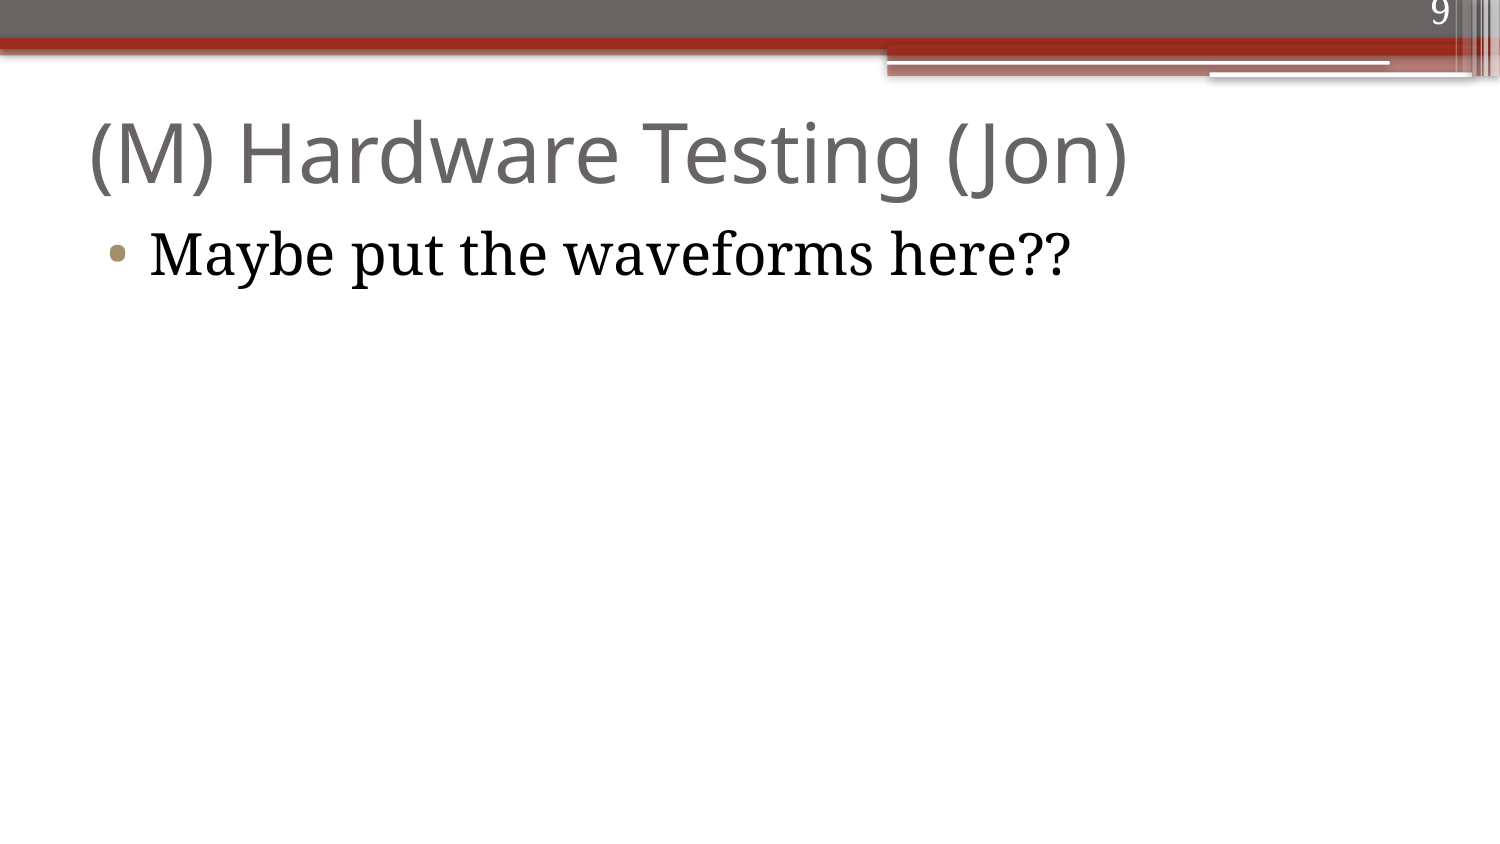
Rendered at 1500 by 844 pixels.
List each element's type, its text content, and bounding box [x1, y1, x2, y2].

list Maybe put the waveforms here?? [75, 209, 1425, 742]
title (M) Hardware Testing (Jon) [75, 84, 1425, 209]
slide_number 9 [1341, 0, 1466, 46]
